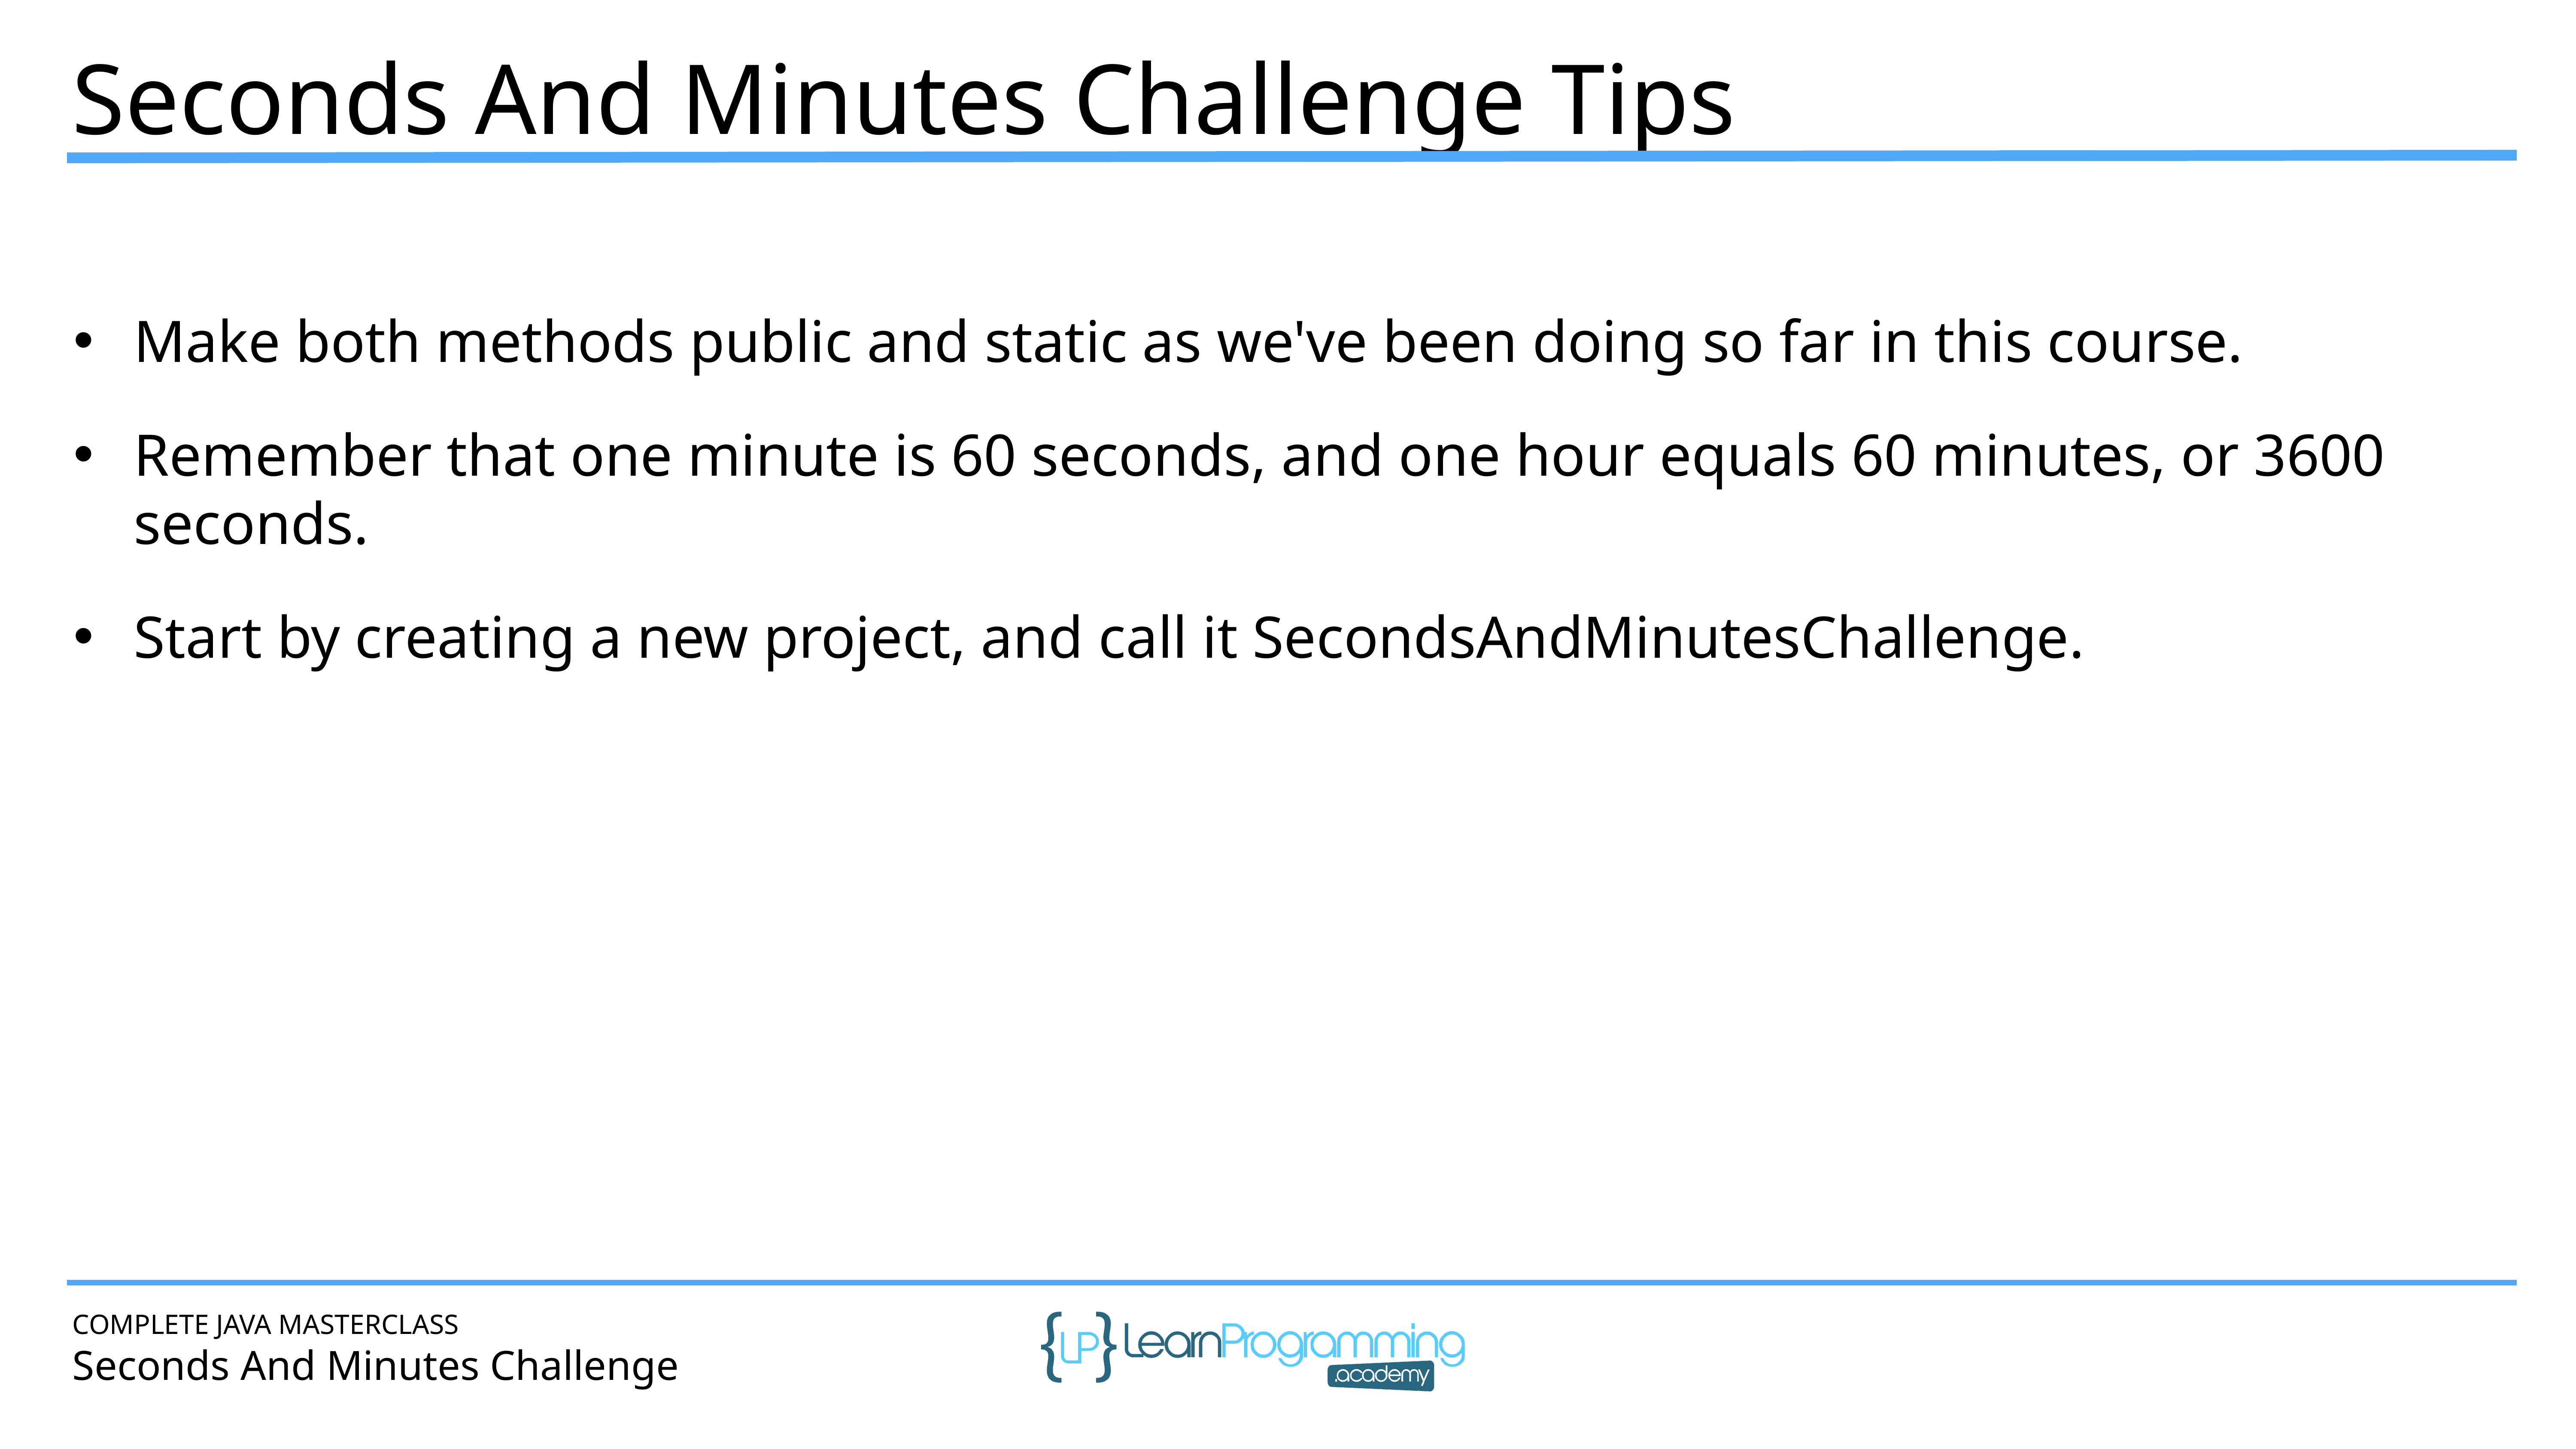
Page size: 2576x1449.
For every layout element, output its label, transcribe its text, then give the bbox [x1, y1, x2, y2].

text_box Seconds And Minutes Challenge Tips [67, 32, 1741, 159]
picture [1032, 1302, 1477, 1400]
text_box Make both methods public and static as we've been doing so far in this course. Remember that one minute is 60 seconds, and one hour equals 60 minutes, or 3600 seconds. Start by creating a new project, and call it SecondsAndMinutesChallenge. [67, 301, 2517, 1139]
text_box COMPLETE JAVA MASTERCLASS Seconds And Minutes Challenge [67, 1302, 1030, 1394]
